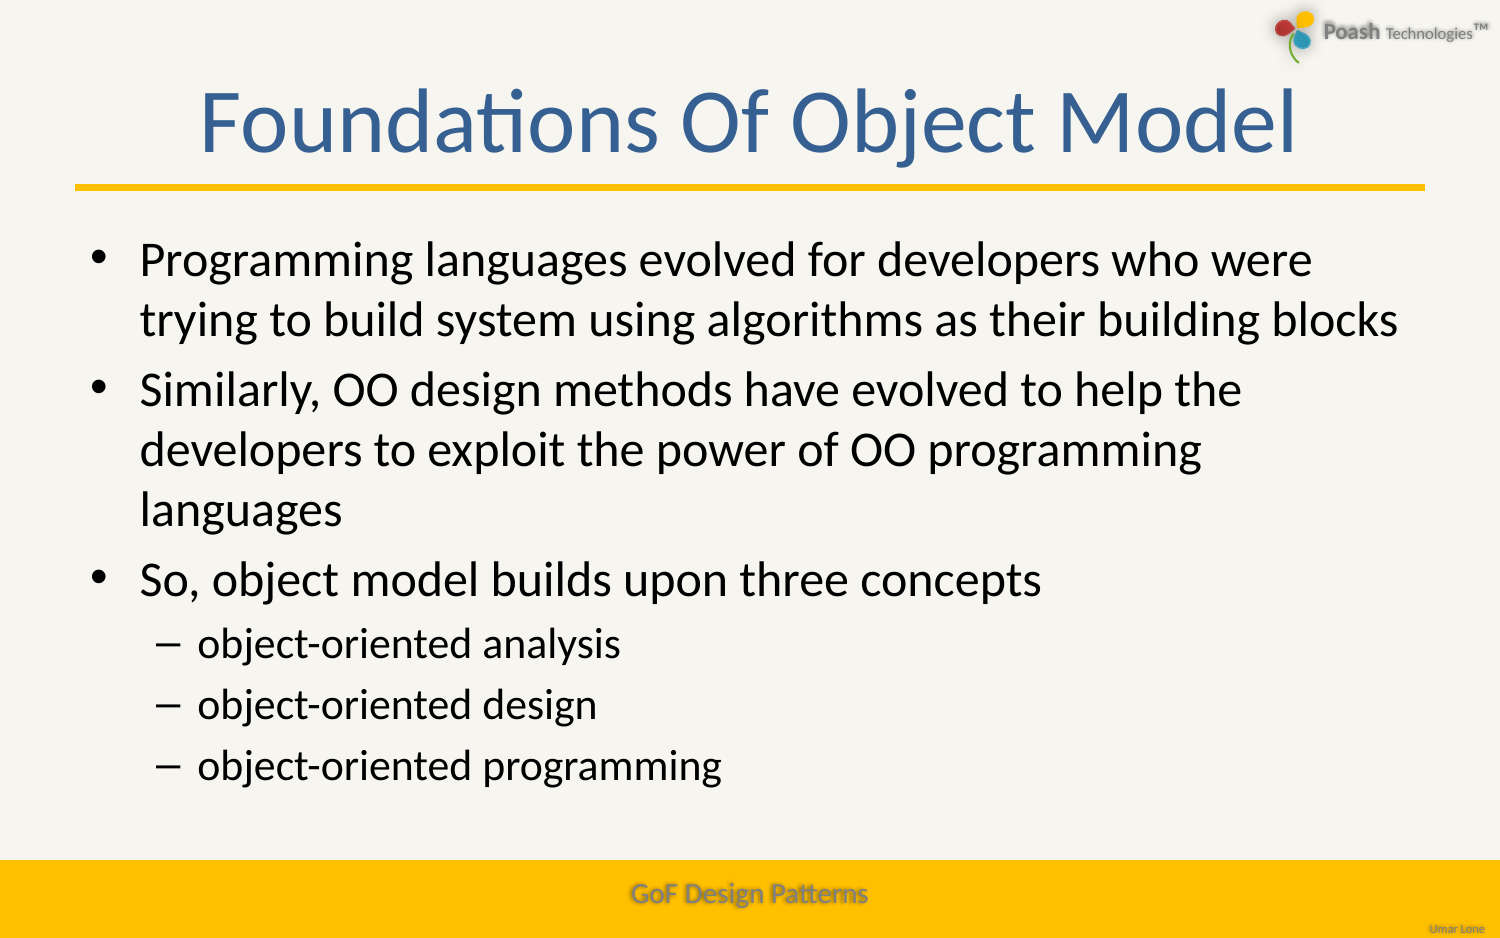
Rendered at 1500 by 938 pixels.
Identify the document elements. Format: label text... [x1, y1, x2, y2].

list Programming languages evolved for developers who were trying to build system using algorithms as their building blocks Similarly, OO design methods have evolved to help the developers to exploit the power of OO programming languages So, object model builds upon three concepts object-oriented analysis object-oriented design object-oriented programming [75, 218, 1425, 838]
title Foundations Of Object Model [75, 37, 1425, 194]
